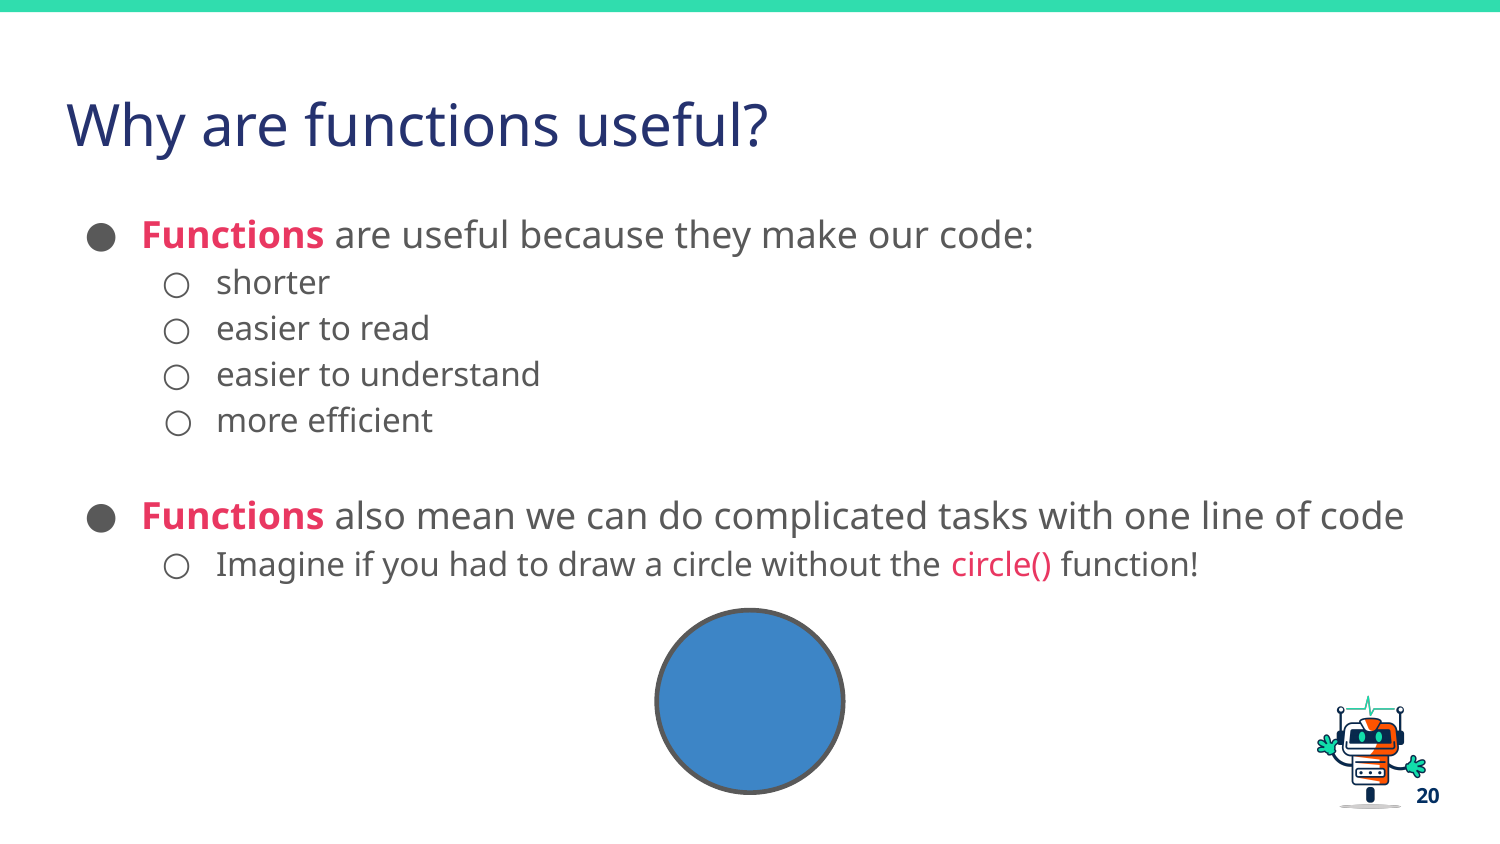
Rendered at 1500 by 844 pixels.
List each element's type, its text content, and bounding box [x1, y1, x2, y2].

title Why are functions useful? [51, 72, 1449, 167]
text_box [656, 610, 844, 793]
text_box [1309, 687, 1456, 830]
list Functions are useful because they make our code: shorter easier to read easier to understand more efficient Functions also mean we can do complicated tasks with one line of code Imagine if you had to draw a circle without the circle() function! [51, 189, 1449, 809]
